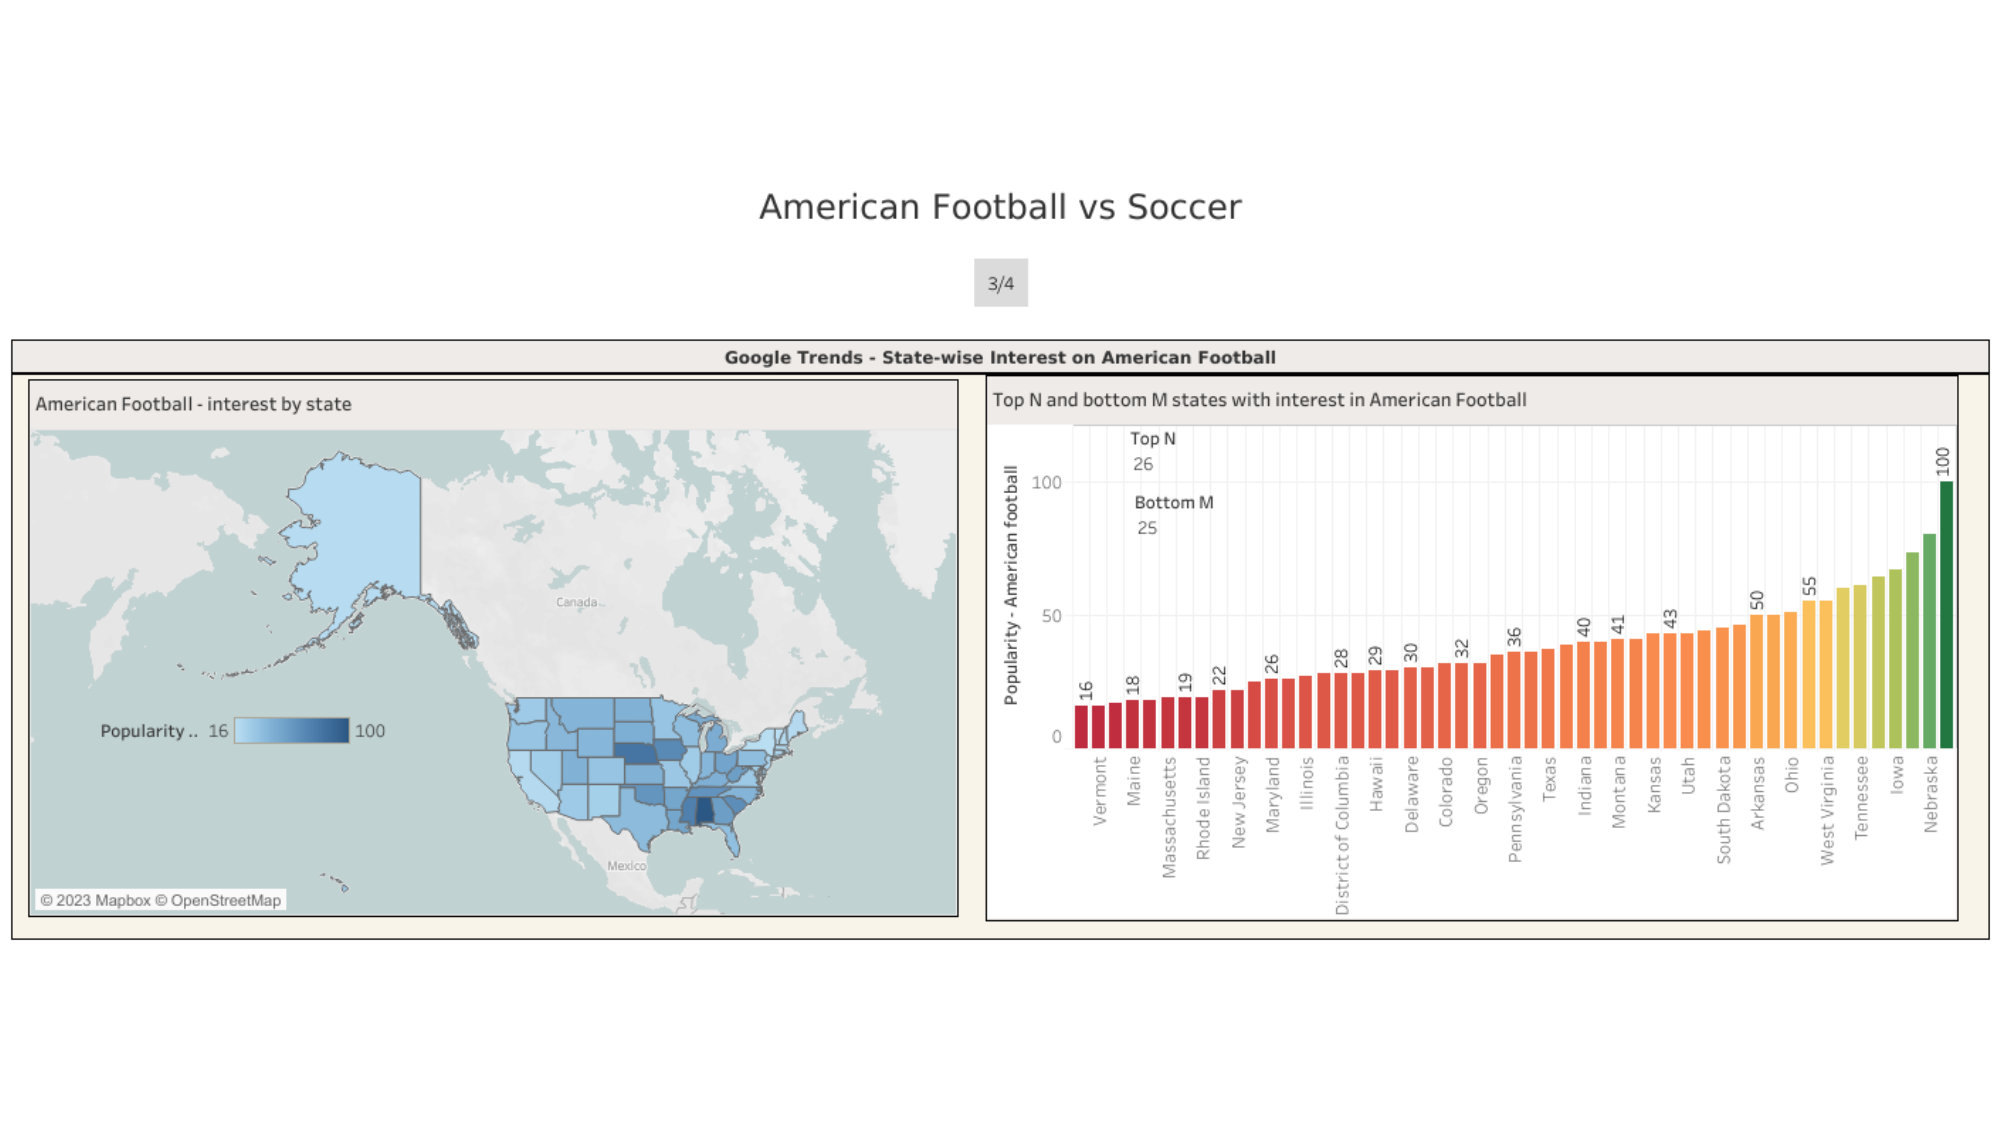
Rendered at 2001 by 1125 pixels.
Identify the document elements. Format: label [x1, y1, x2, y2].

picture [0, 175, 2000, 950]
